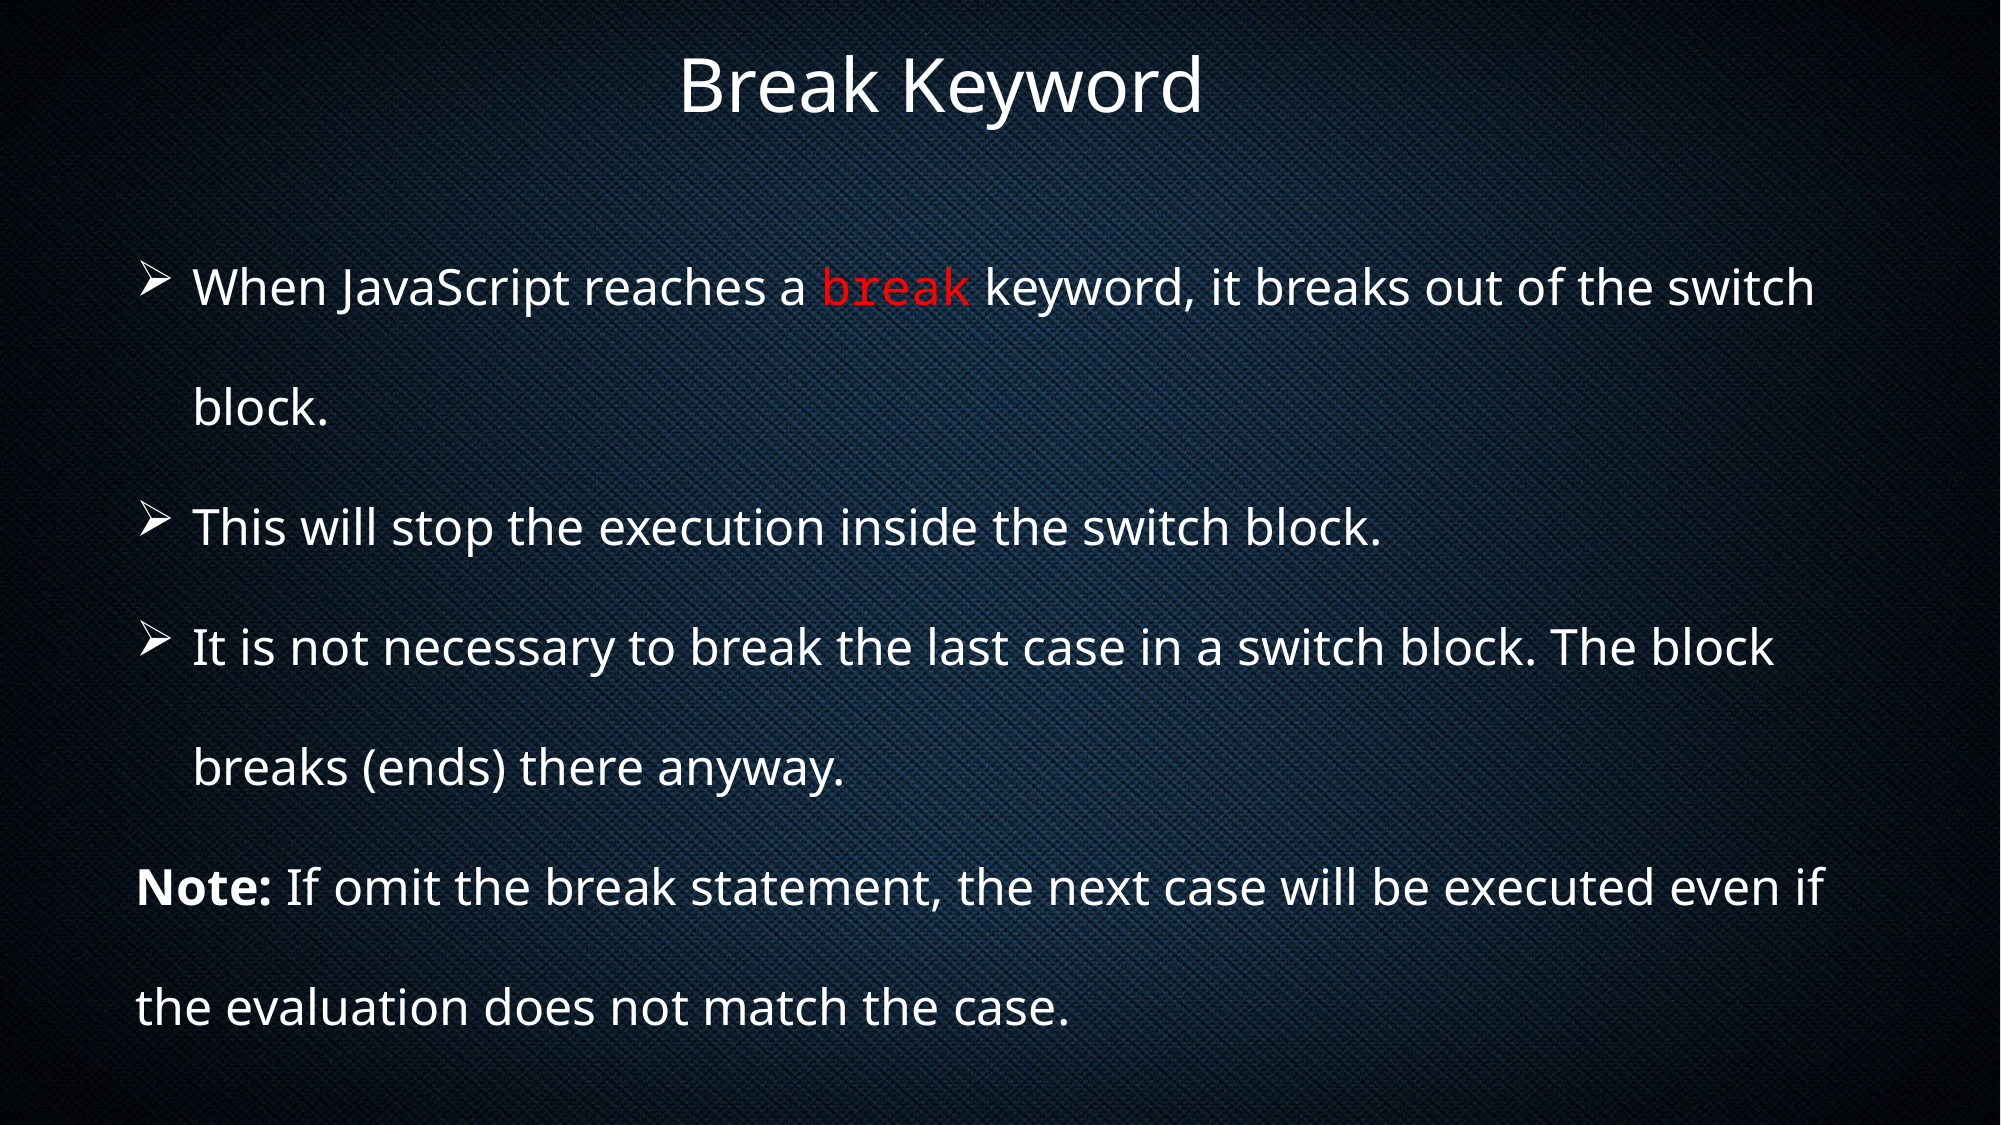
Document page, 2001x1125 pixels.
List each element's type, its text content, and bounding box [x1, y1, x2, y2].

picture [0, 0, 2001, 1125]
text_box When JavaScript reaches a break keyword, it breaks out of the switch block. This will stop the execution inside the switch block. It is not necessary to break the last case in a switch block. The block breaks (ends) there anyway. Note: If omit the break statement, the next case will be executed even if the evaluation does not match the case. [121, 187, 1879, 1043]
text_box Break Keyword [425, 30, 1439, 136]
